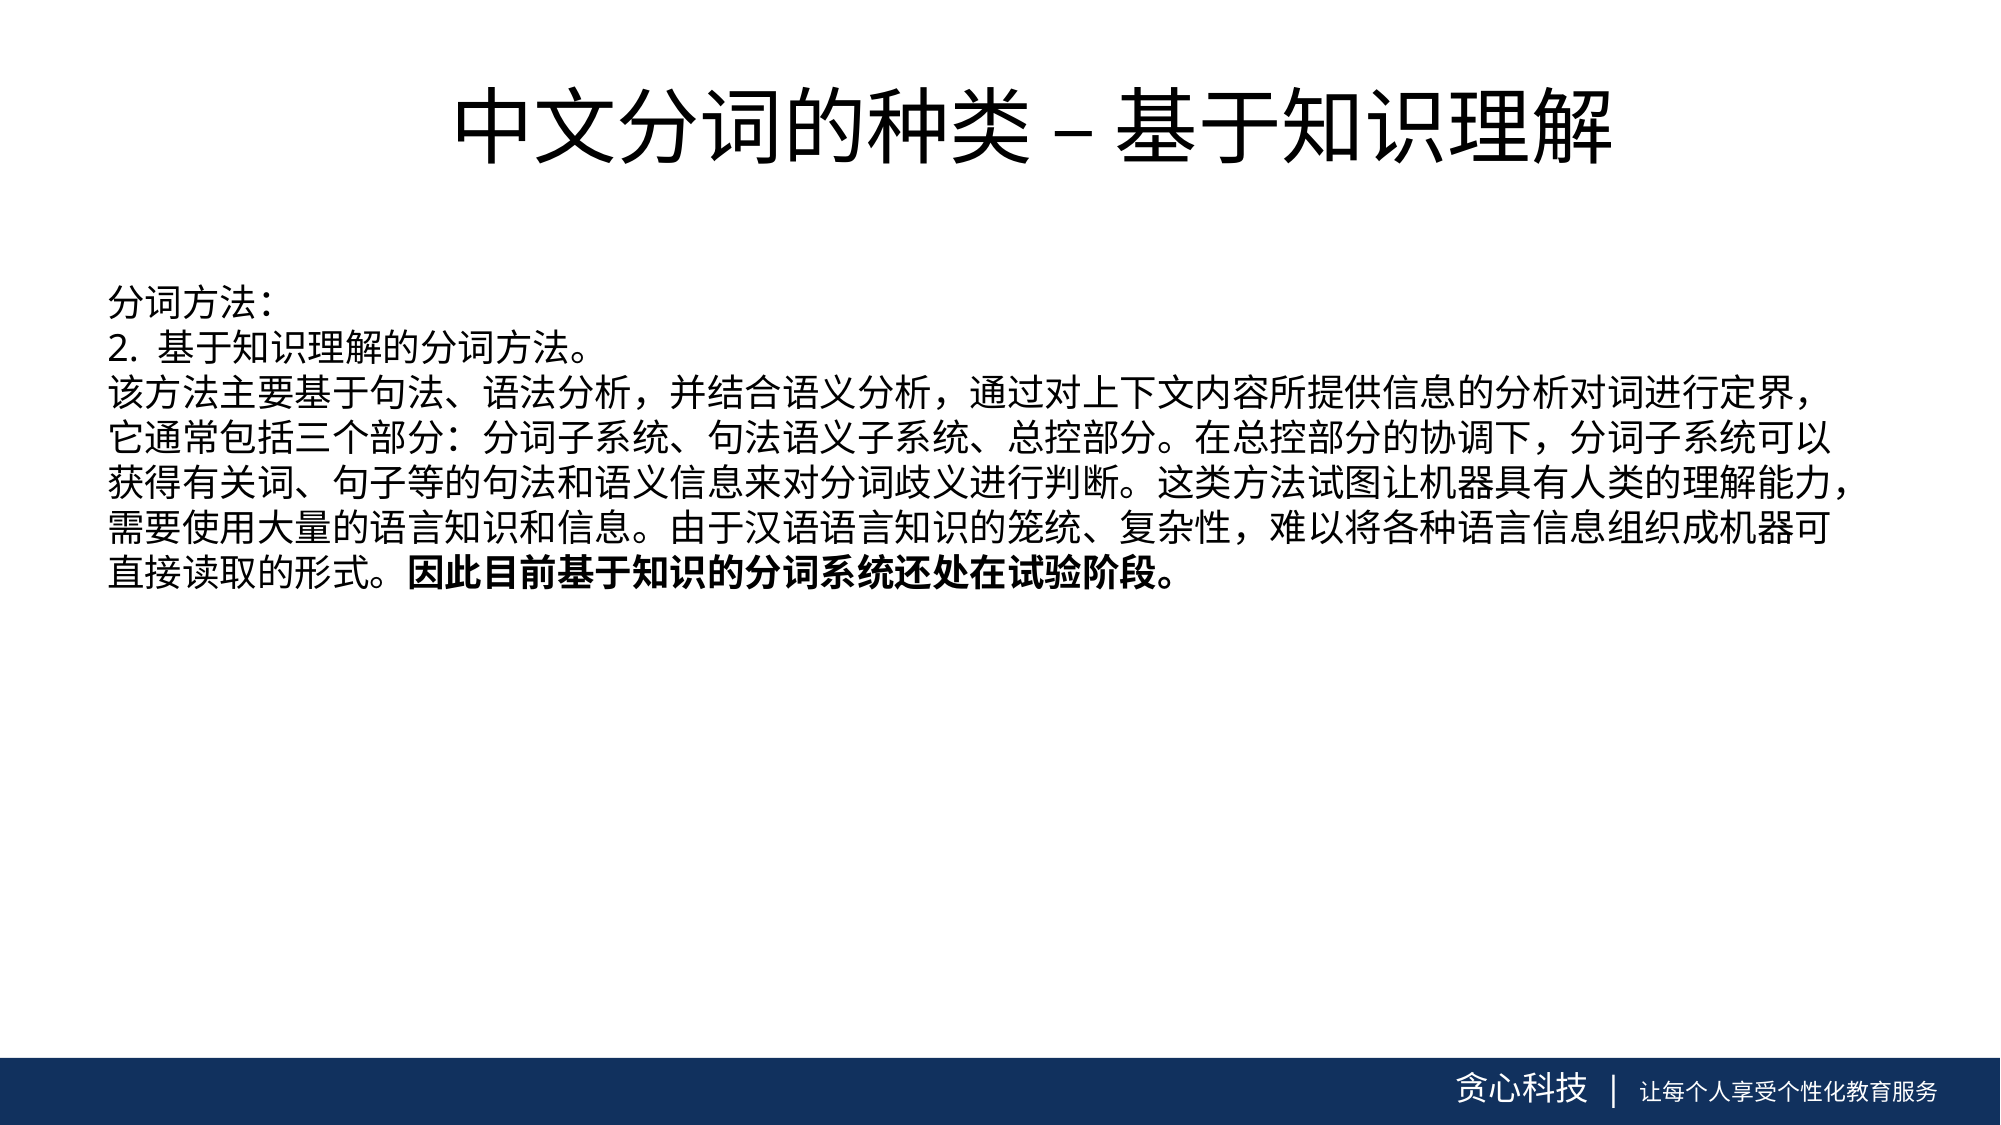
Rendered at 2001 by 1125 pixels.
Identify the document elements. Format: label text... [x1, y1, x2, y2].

text_box 分词方法： 2. 基于知识理解的分词方法。 该方法主要基于句法、语法分析，并结合语义分析，通过对上下文内容所提供信息的分析对词进行定界，它通常包括三个部分：分词子系统、句法语义子系统、总控部分。在总控部分的协调下，分词子系统可以获得有关词、句子等的句法和语义信息来对分词歧义进行判断。这类方法试图让机器具有人类的理解能力，需要使用大量的语言知识和信息。由于汉语语言知识的笼统、复杂性，难以将各种语言信息组织成机器可直接读取的形式。因此目前基于知识的分词系统还处在试验阶段。 [92, 271, 1865, 602]
text_box 中文分词的种类 – 基于知识理解 [435, 66, 1670, 182]
